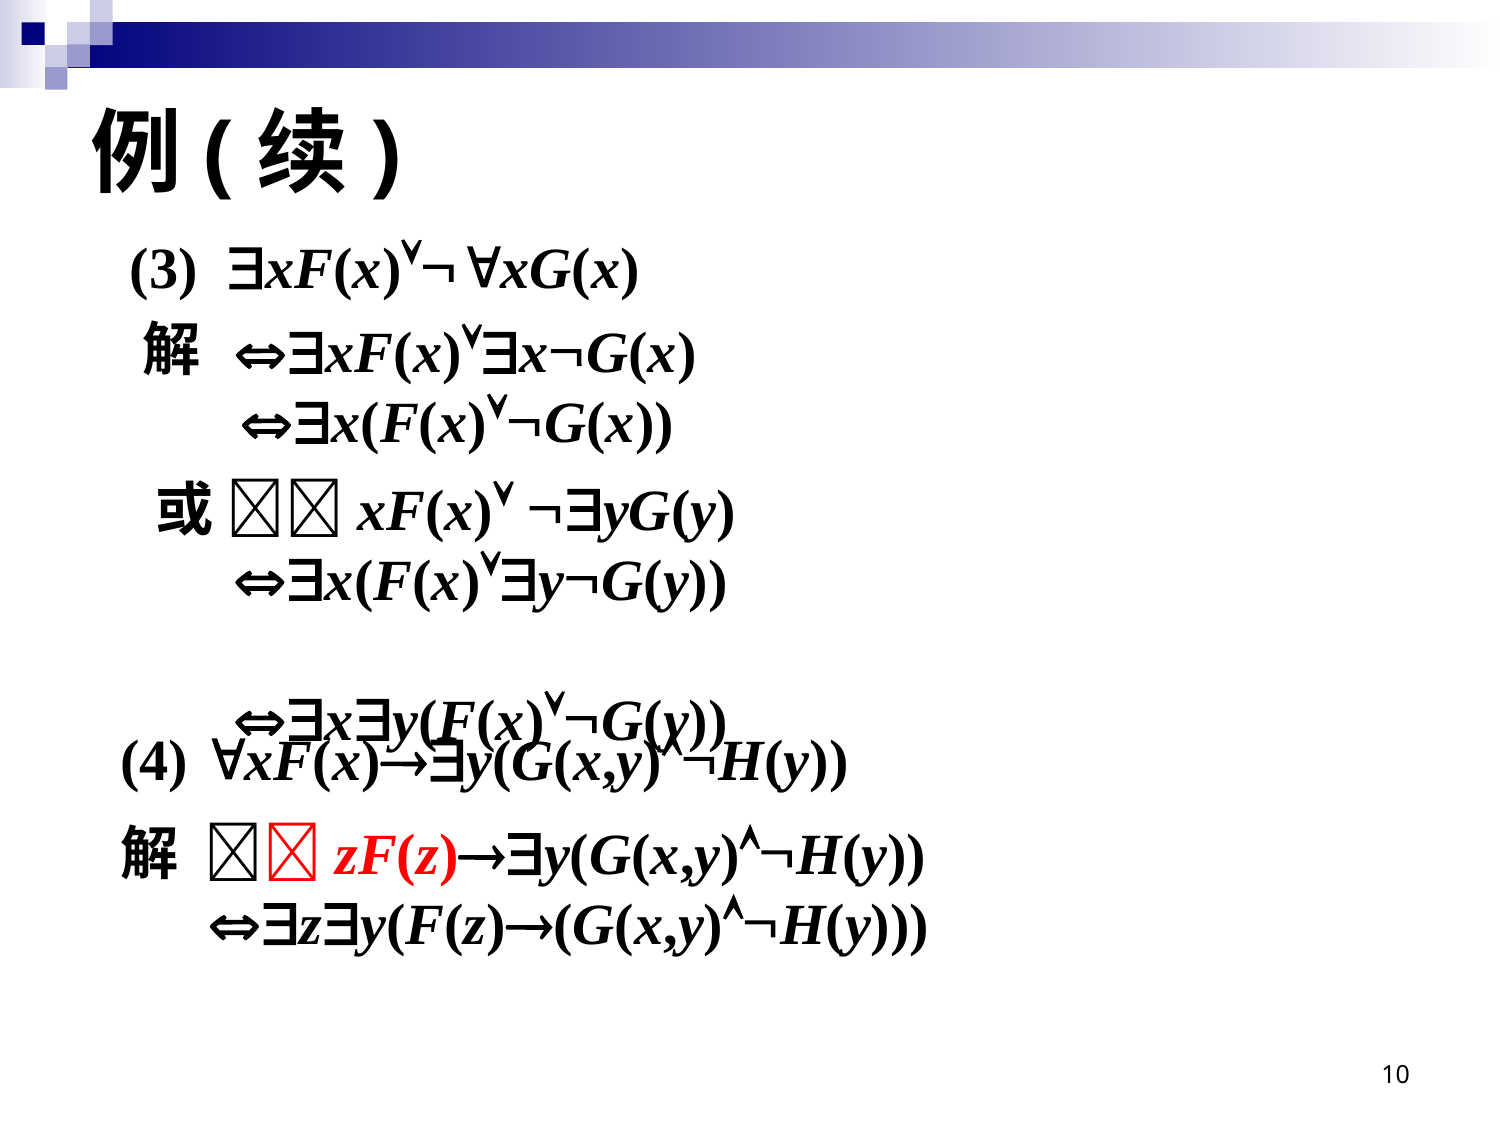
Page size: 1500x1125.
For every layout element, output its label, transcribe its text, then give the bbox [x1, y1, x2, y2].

text_box (4) xF(x)y(G(x,y)H(y)) [774, 714, 1184, 800]
text_box (4) xF(x)y(G(x,y)H(y)) [105, 714, 140, 800]
text_box 解 zF(z)y(G(x,y)H(y)) zy(F(z)(G(x,y)H(y))) [105, 808, 1137, 964]
text_box 或 xF(x) yG(y) x(F(x)yG(y)) xy(F(x)G(y)) [140, 464, 774, 829]
slide_number 10 [1074, 1024, 1426, 1101]
text_box xF(x)xG(x) x(F(x)G(x)) [117, 307, 750, 532]
title 例(续) [75, 75, 1425, 223]
list (3) xF(x)xG(x) 解 [100, 222, 1388, 1032]
